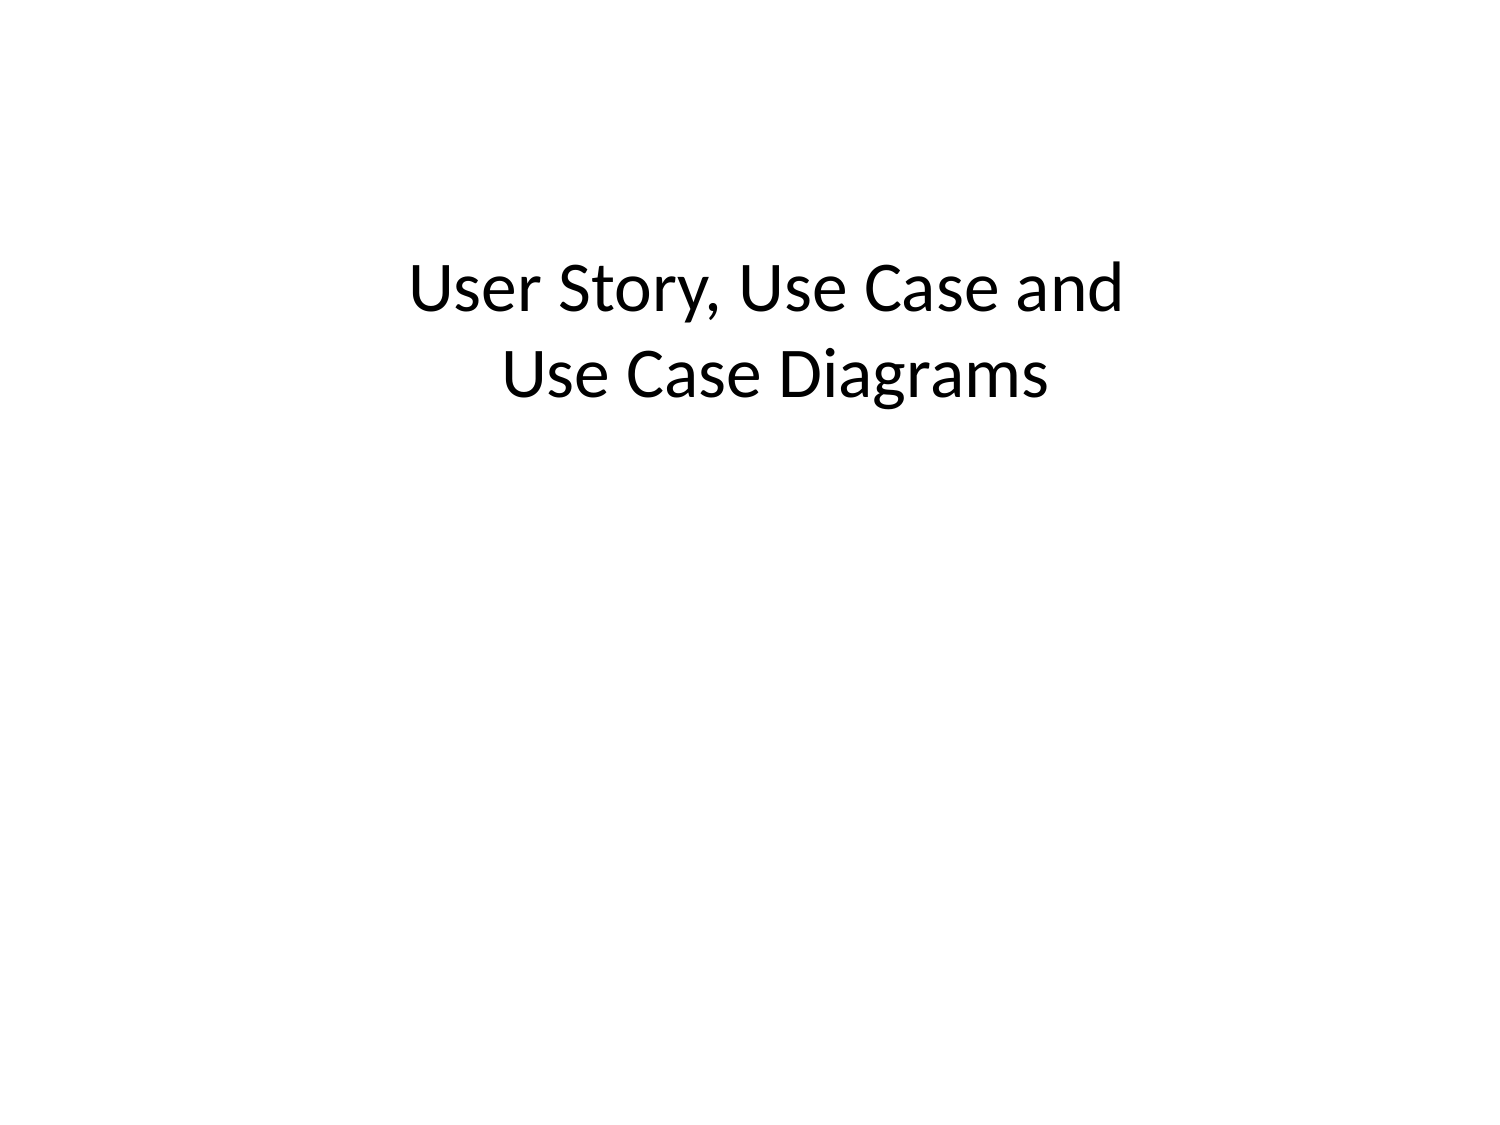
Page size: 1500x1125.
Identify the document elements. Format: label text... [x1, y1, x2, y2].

title User Story, Use Case and Use Case Diagrams [100, 231, 1451, 420]
